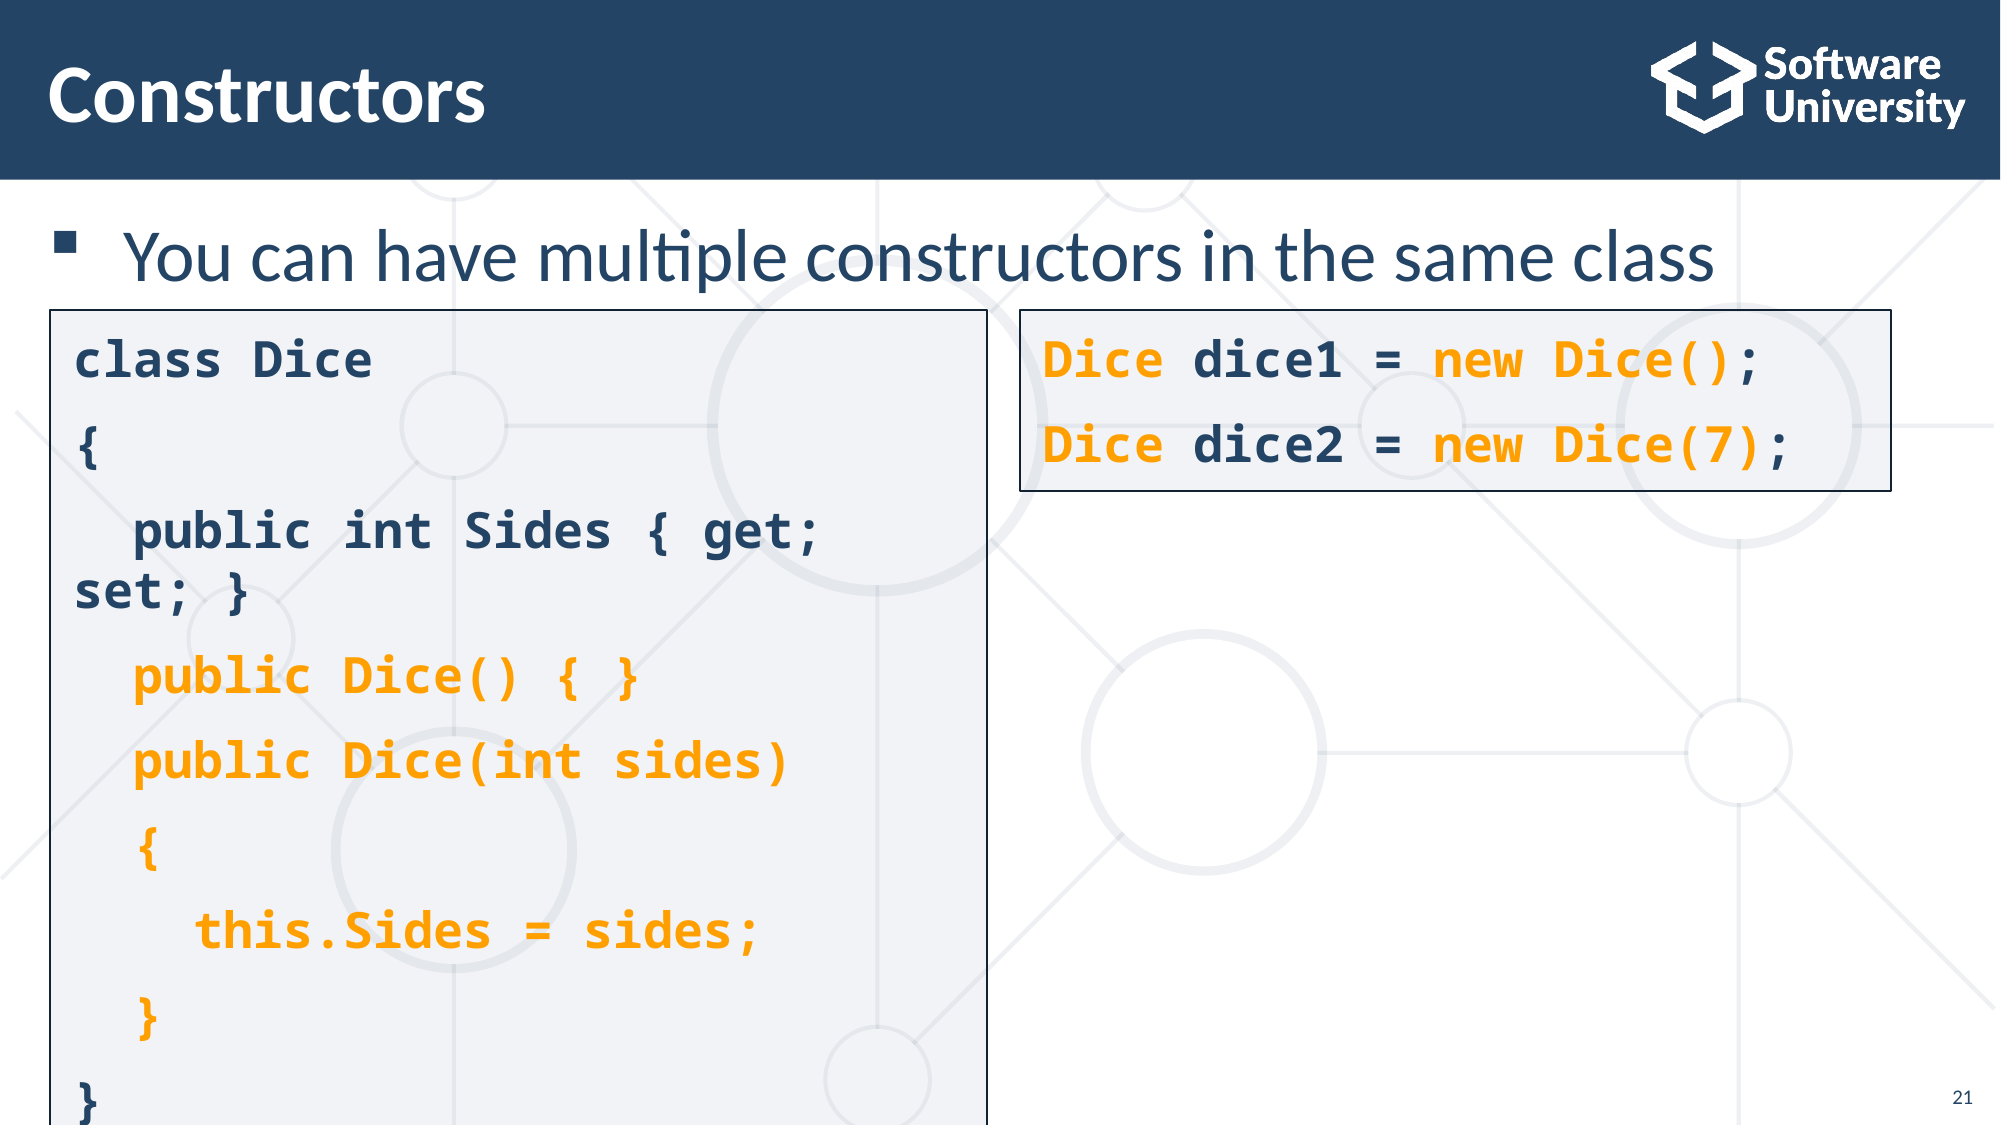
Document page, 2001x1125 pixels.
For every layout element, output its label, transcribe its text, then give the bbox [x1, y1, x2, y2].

slide_number 21 [1927, 1067, 1989, 1117]
picture [1651, 41, 1966, 134]
title Constructors [31, 16, 1625, 162]
text_box class Dice { public int Sides { get; set; } public Dice() { } public Dice(int sides) { this.Sides = sides; } } [50, 310, 988, 1125]
list You can have multiple constructors in the same class [31, 196, 1969, 1109]
text_box Dice dice1 = new Dice(); Dice dice2 = new Dice(7); [1020, 310, 1892, 491]
